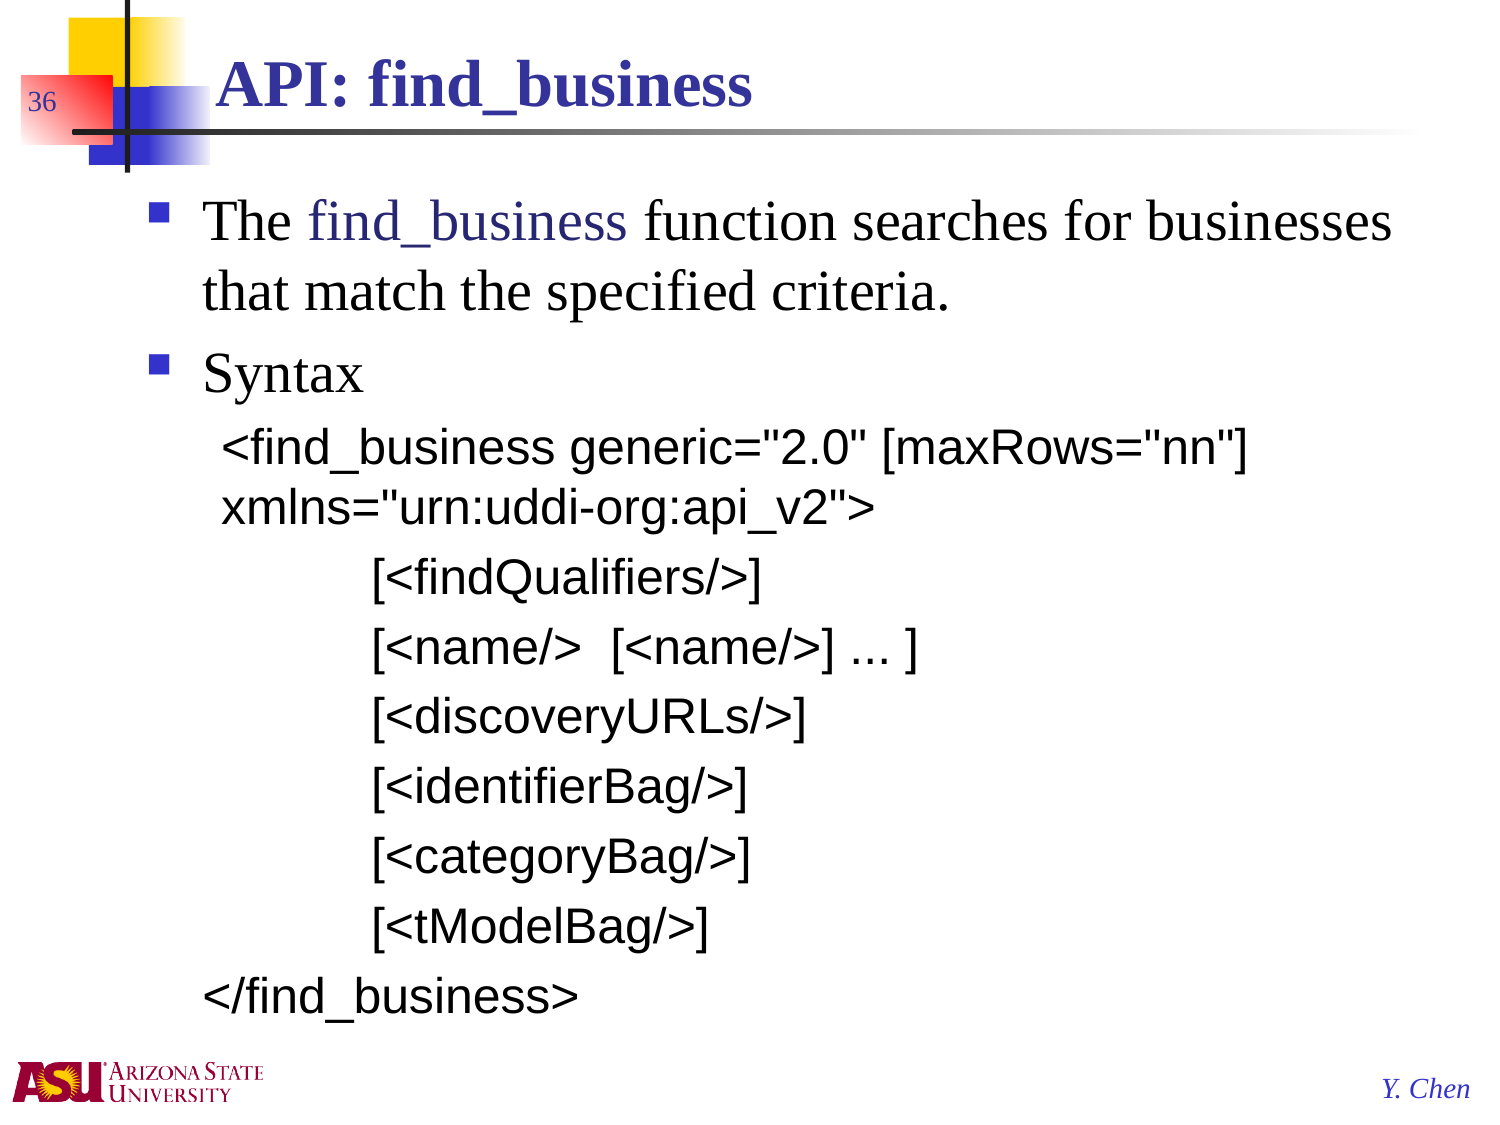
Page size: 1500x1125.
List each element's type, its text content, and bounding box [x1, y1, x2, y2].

picture [12, 1062, 263, 1102]
slide_number 36 [12, 49, 132, 126]
title API: find_business [200, 24, 1450, 128]
list The find_business function searches for businesses that match the specified criteria. Syntax <find_business generic="2.0" [maxRows="nn"] xmlns="urn:uddi-org:api_v2"> [<findQualifiers/>] [<name/> [<name/>] ... ] [<discoveryURLs/>] [<identifierBag/>] [<categoryBag/>] [<tModelBag/>] </find_business> [130, 174, 1488, 1063]
